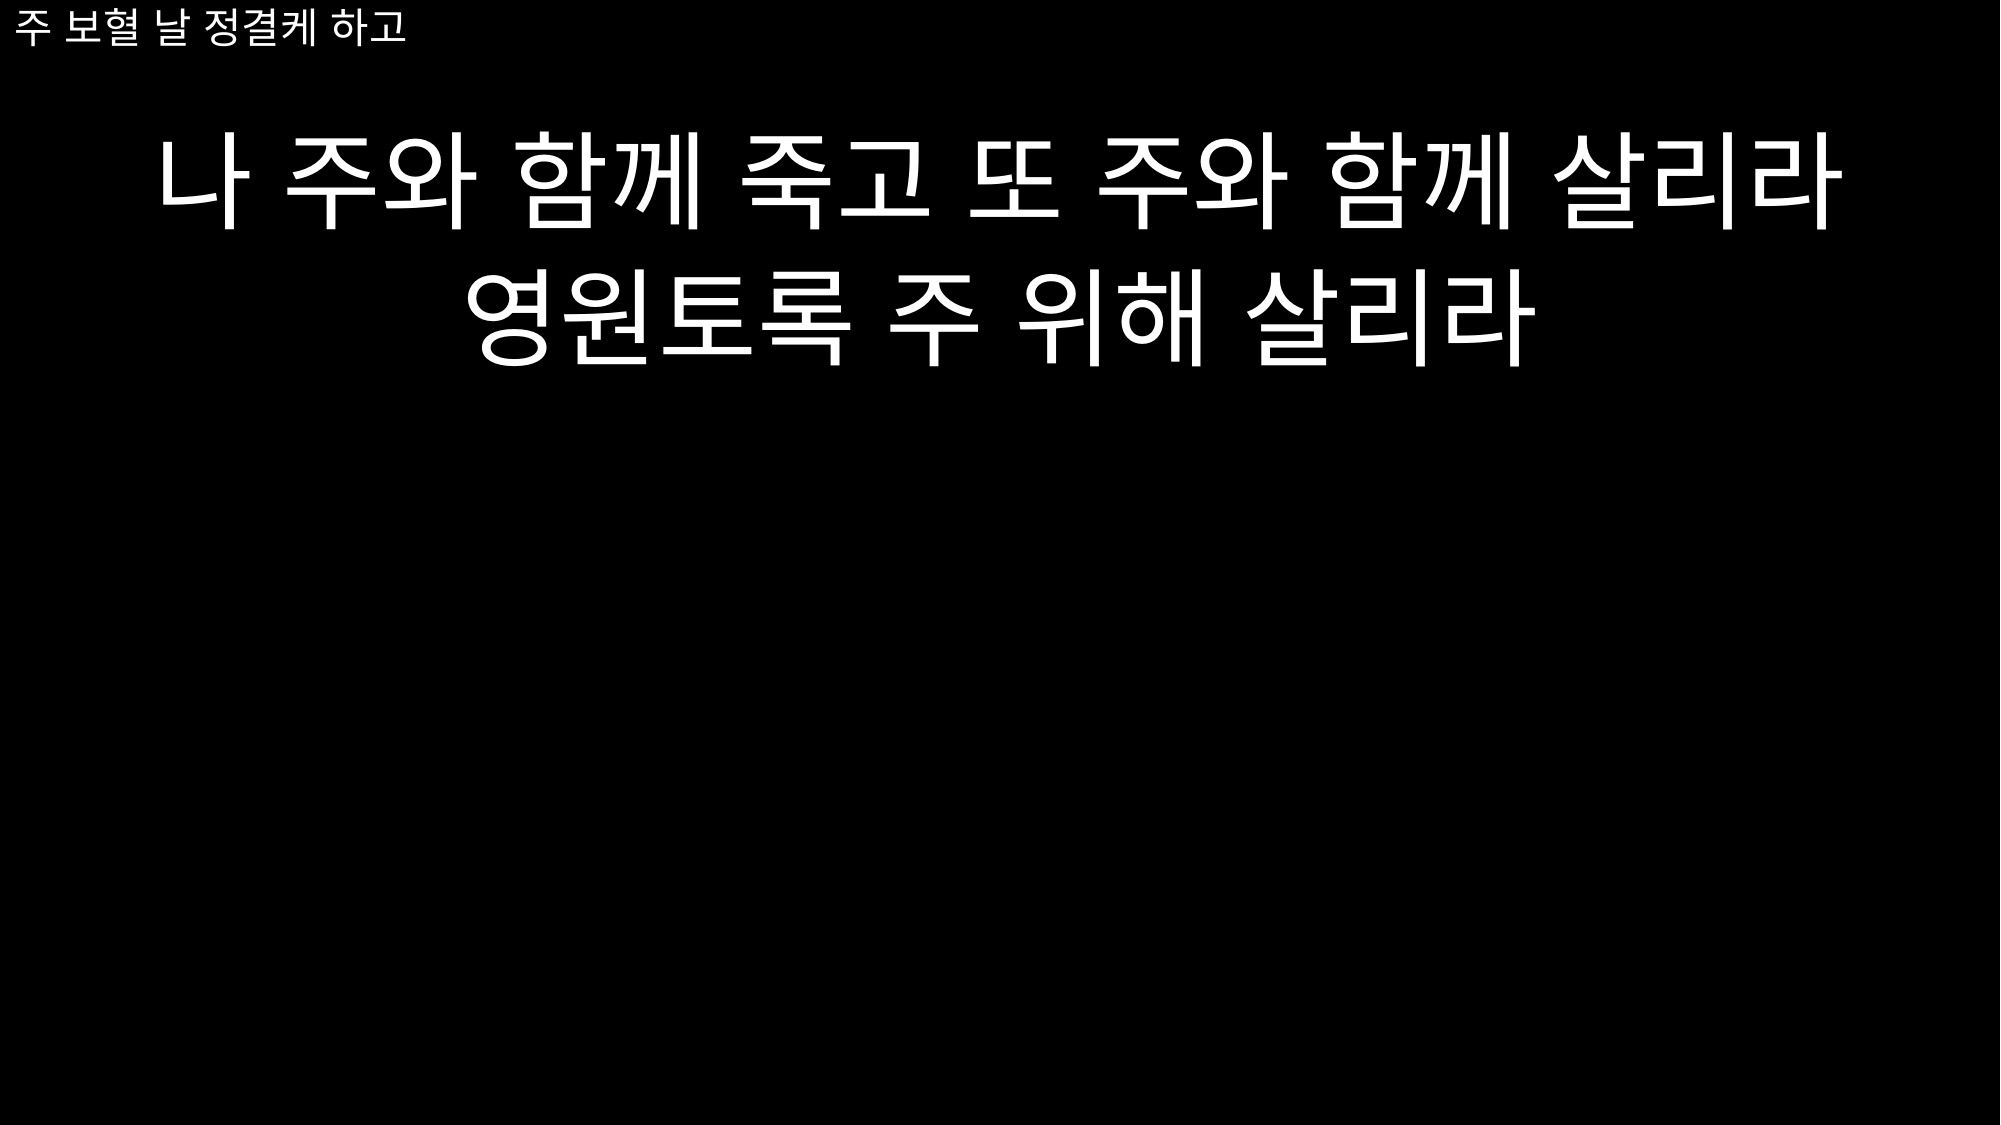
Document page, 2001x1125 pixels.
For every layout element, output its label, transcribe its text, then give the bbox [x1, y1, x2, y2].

subtitle 나 주와 함께 죽고 또 주와 함께 살리라 영원토록 주 위해 살리라 [0, 3, 2000, 781]
